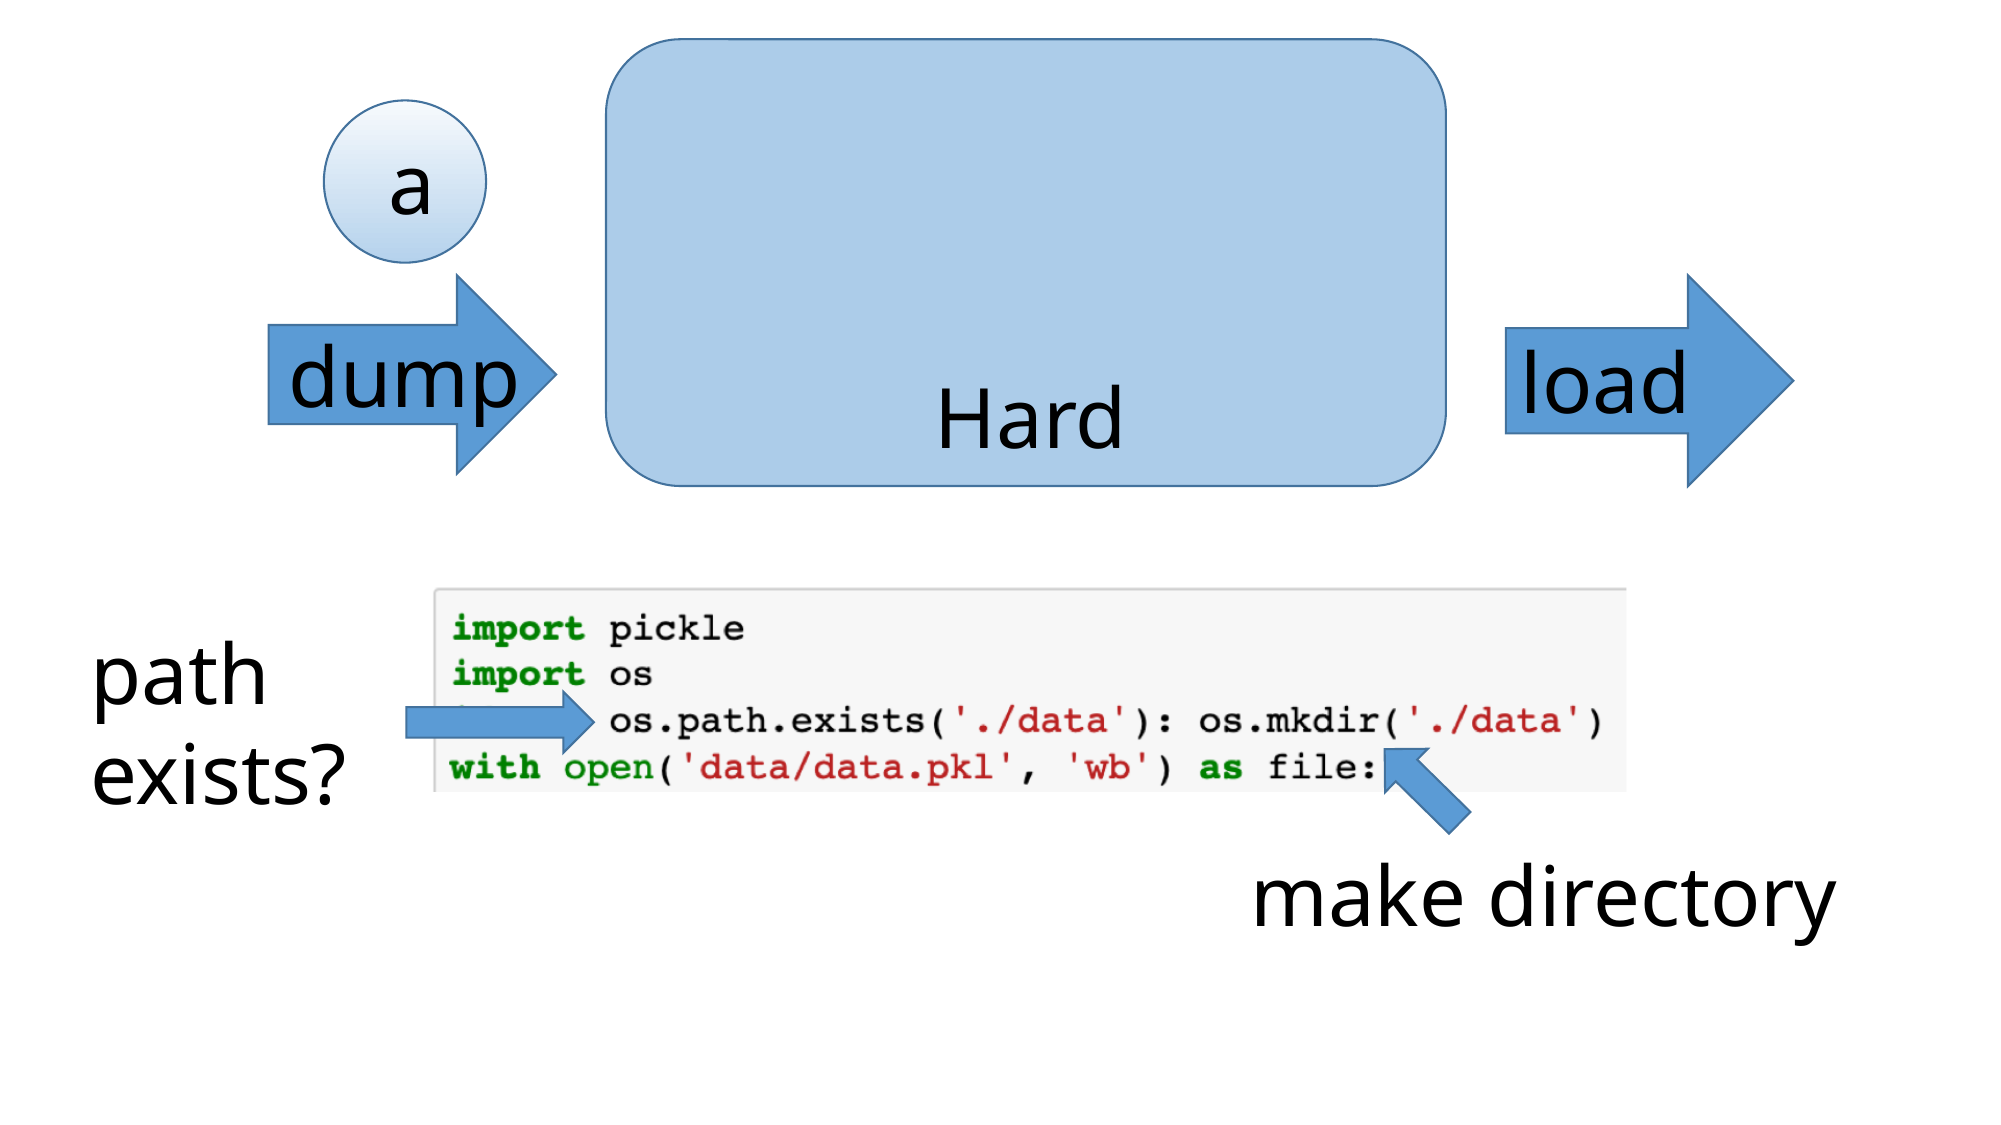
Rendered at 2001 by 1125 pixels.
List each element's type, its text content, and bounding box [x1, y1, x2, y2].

text_box [455, 432, 501, 477]
text_box path exists? [75, 613, 363, 829]
text_box [1405, 792, 1472, 836]
text_box [322, 99, 488, 264]
text_box [267, 323, 274, 426]
text_box make directory [1235, 835, 1973, 951]
text_box [455, 272, 500, 316]
text_box [1686, 272, 1737, 322]
picture [421, 580, 1641, 792]
text_box [405, 706, 421, 739]
text_box [604, 38, 1447, 488]
text_box Hard [919, 357, 1143, 473]
text_box dump [274, 316, 536, 432]
text_box [1770, 355, 1795, 406]
text_box load [1505, 322, 1770, 438]
text_box [536, 352, 558, 397]
text_box a [374, 123, 451, 239]
text_box [1686, 438, 1738, 489]
